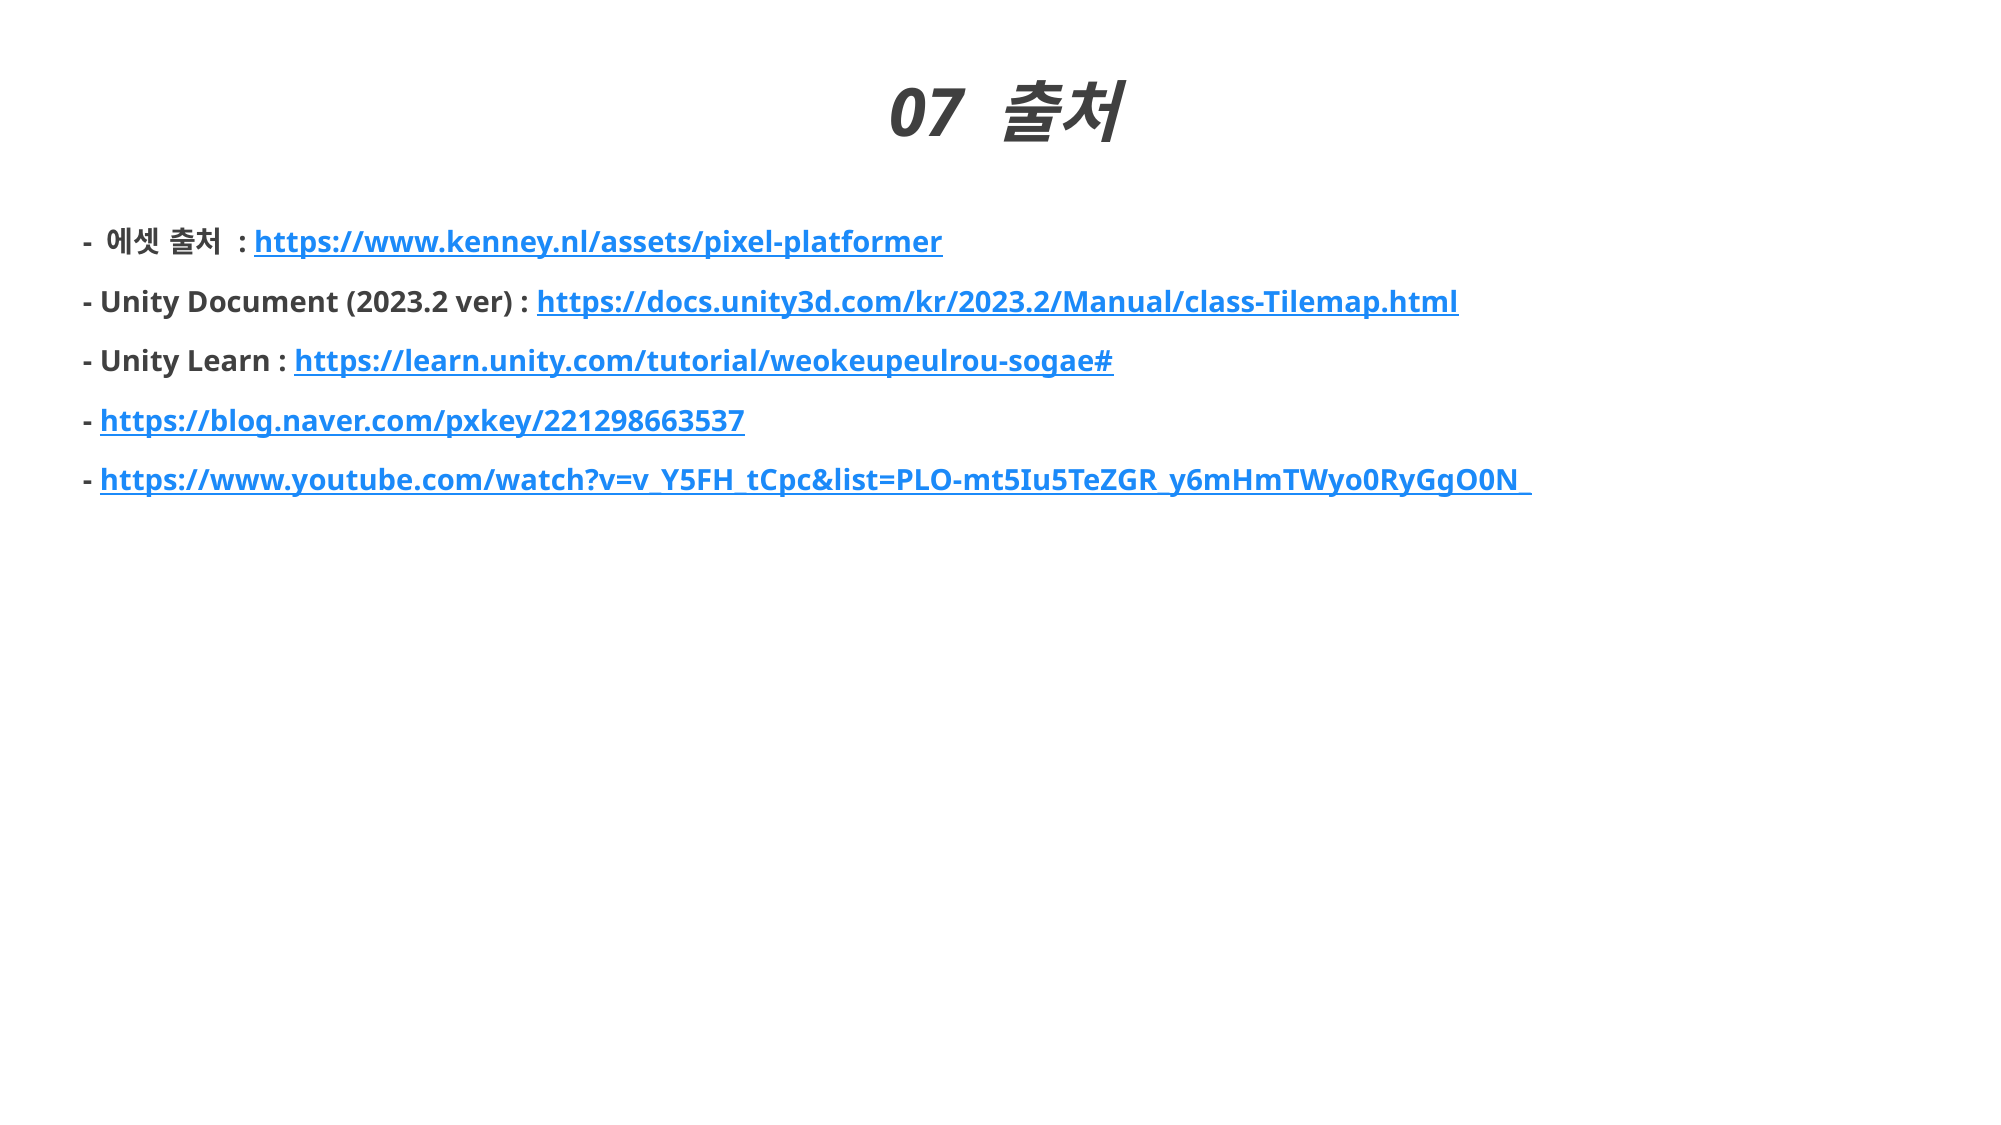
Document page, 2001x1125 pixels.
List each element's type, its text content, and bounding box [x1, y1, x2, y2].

text_box - 에셋 출처 : https://www.kenney.nl/assets/pixel-platformer - Unity Document (2023.2 ver) : https://docs.unity3d.com/kr/2023.2/Manual/class-Tilemap.html - Unity Learn : https://learn.unity.com/tutorial/weokeupeulrou-sogae# - https://blog.naver.com/pxkey/221298663537 - https://www.youtube.com/watch?v=v_Y5FH_tCpc&list=PLO-mt5Iu5TeZGR_y6mHmTWyo0RyGgO0N_ [68, 196, 1547, 562]
text_box 07 출처 [517, 22, 1492, 158]
